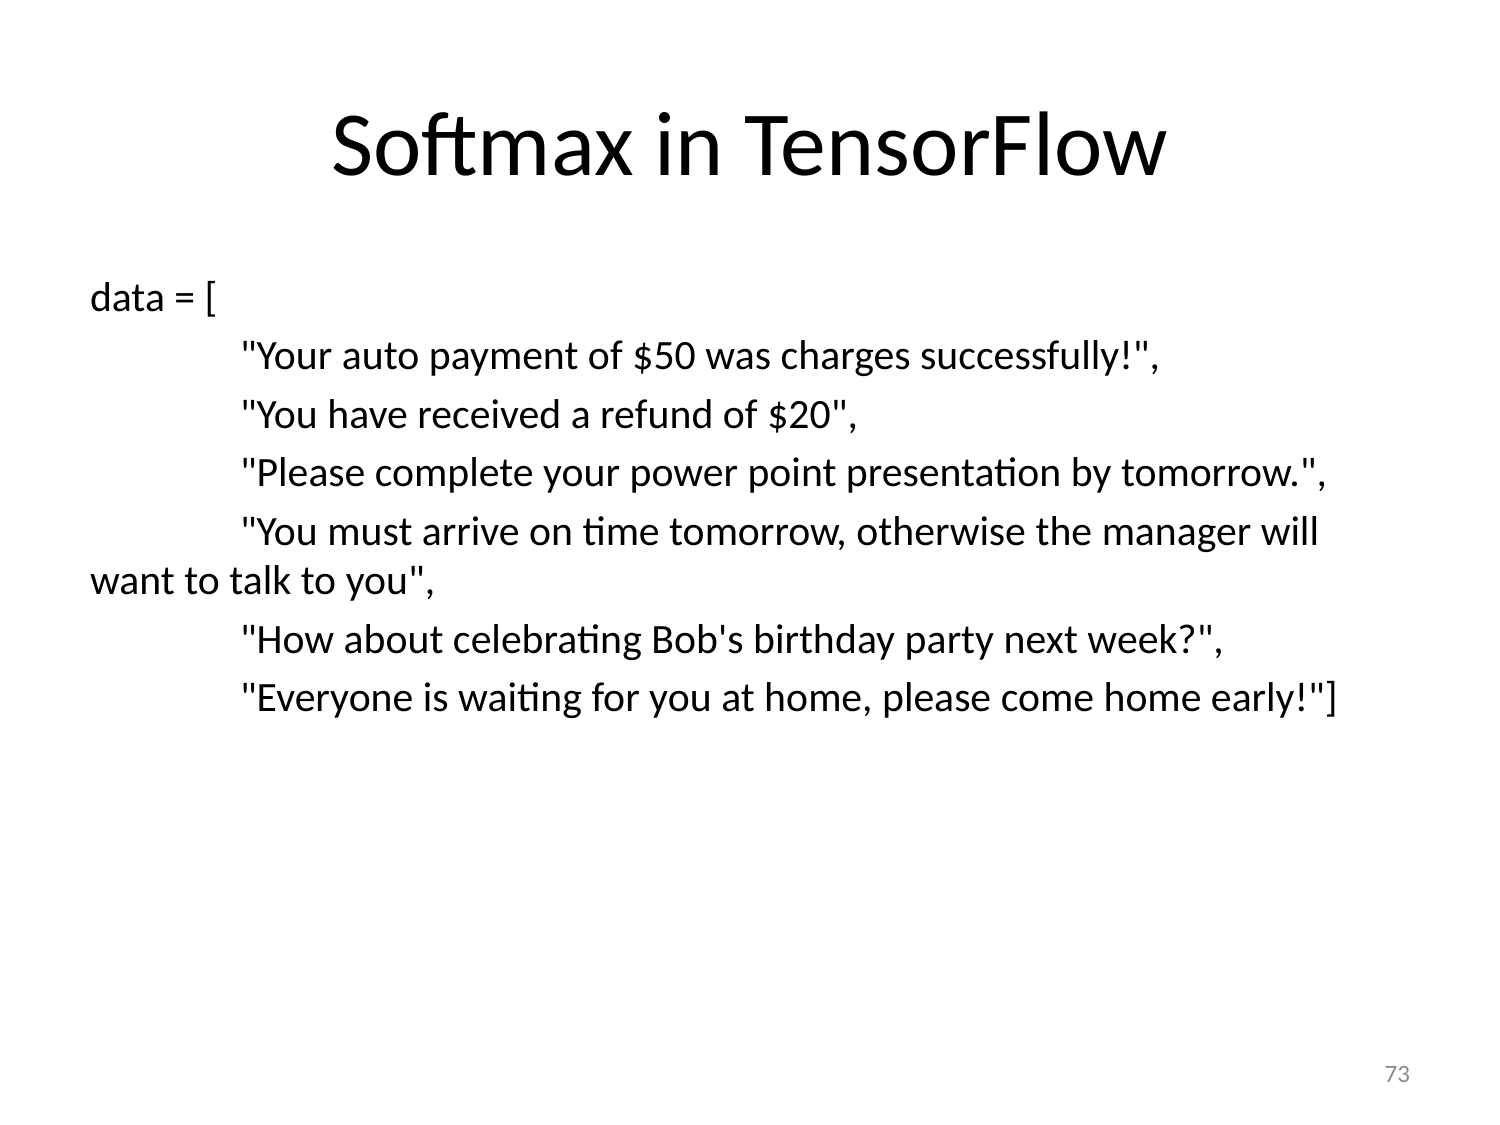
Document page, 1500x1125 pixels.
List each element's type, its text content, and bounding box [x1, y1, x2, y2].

slide_number 73 [1074, 1042, 1425, 1103]
list data = [ "Your auto payment of $50 was charges successfully!", "You have received a refund of $20", "Please complete your power point presentation by tomorrow.", "You must arrive on time tomorrow, otherwise the manager will want to talk to you", "How about celebrating Bob's birthday party next week?", "Everyone is waiting for you at home, please come home early!"] [75, 262, 1425, 1005]
title Softmax in TensorFlow [75, 45, 1425, 233]
